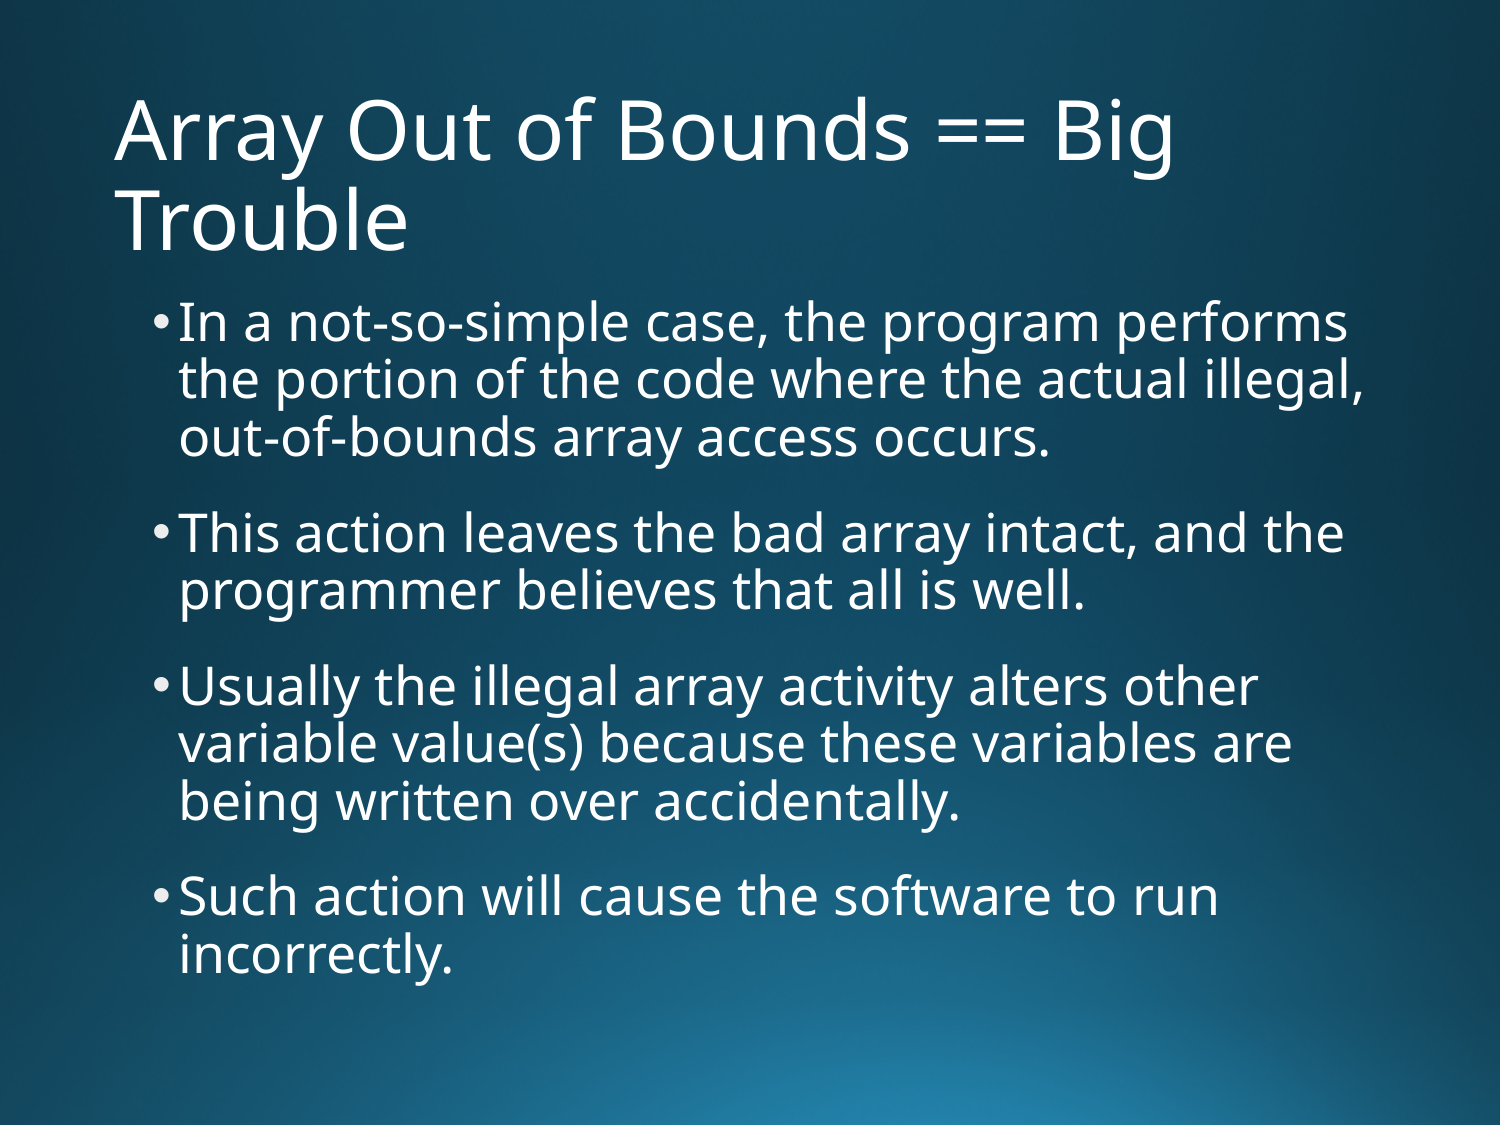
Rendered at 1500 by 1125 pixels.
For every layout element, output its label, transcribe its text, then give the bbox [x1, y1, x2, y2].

list In a not-so-simple case, the program performs the portion of the code where the actual illegal, out-of-bounds array access occurs. This action leaves the bad array intact, and the programmer believes that all is well. Usually the illegal array activity alters other variable value(s) because these variables are being written over accidentally. Such action will cause the software to run incorrectly. [137, 287, 1397, 1002]
title Array Out of Bounds == Big Trouble [99, 70, 1394, 288]
picture [0, 0, 1500, 1125]
